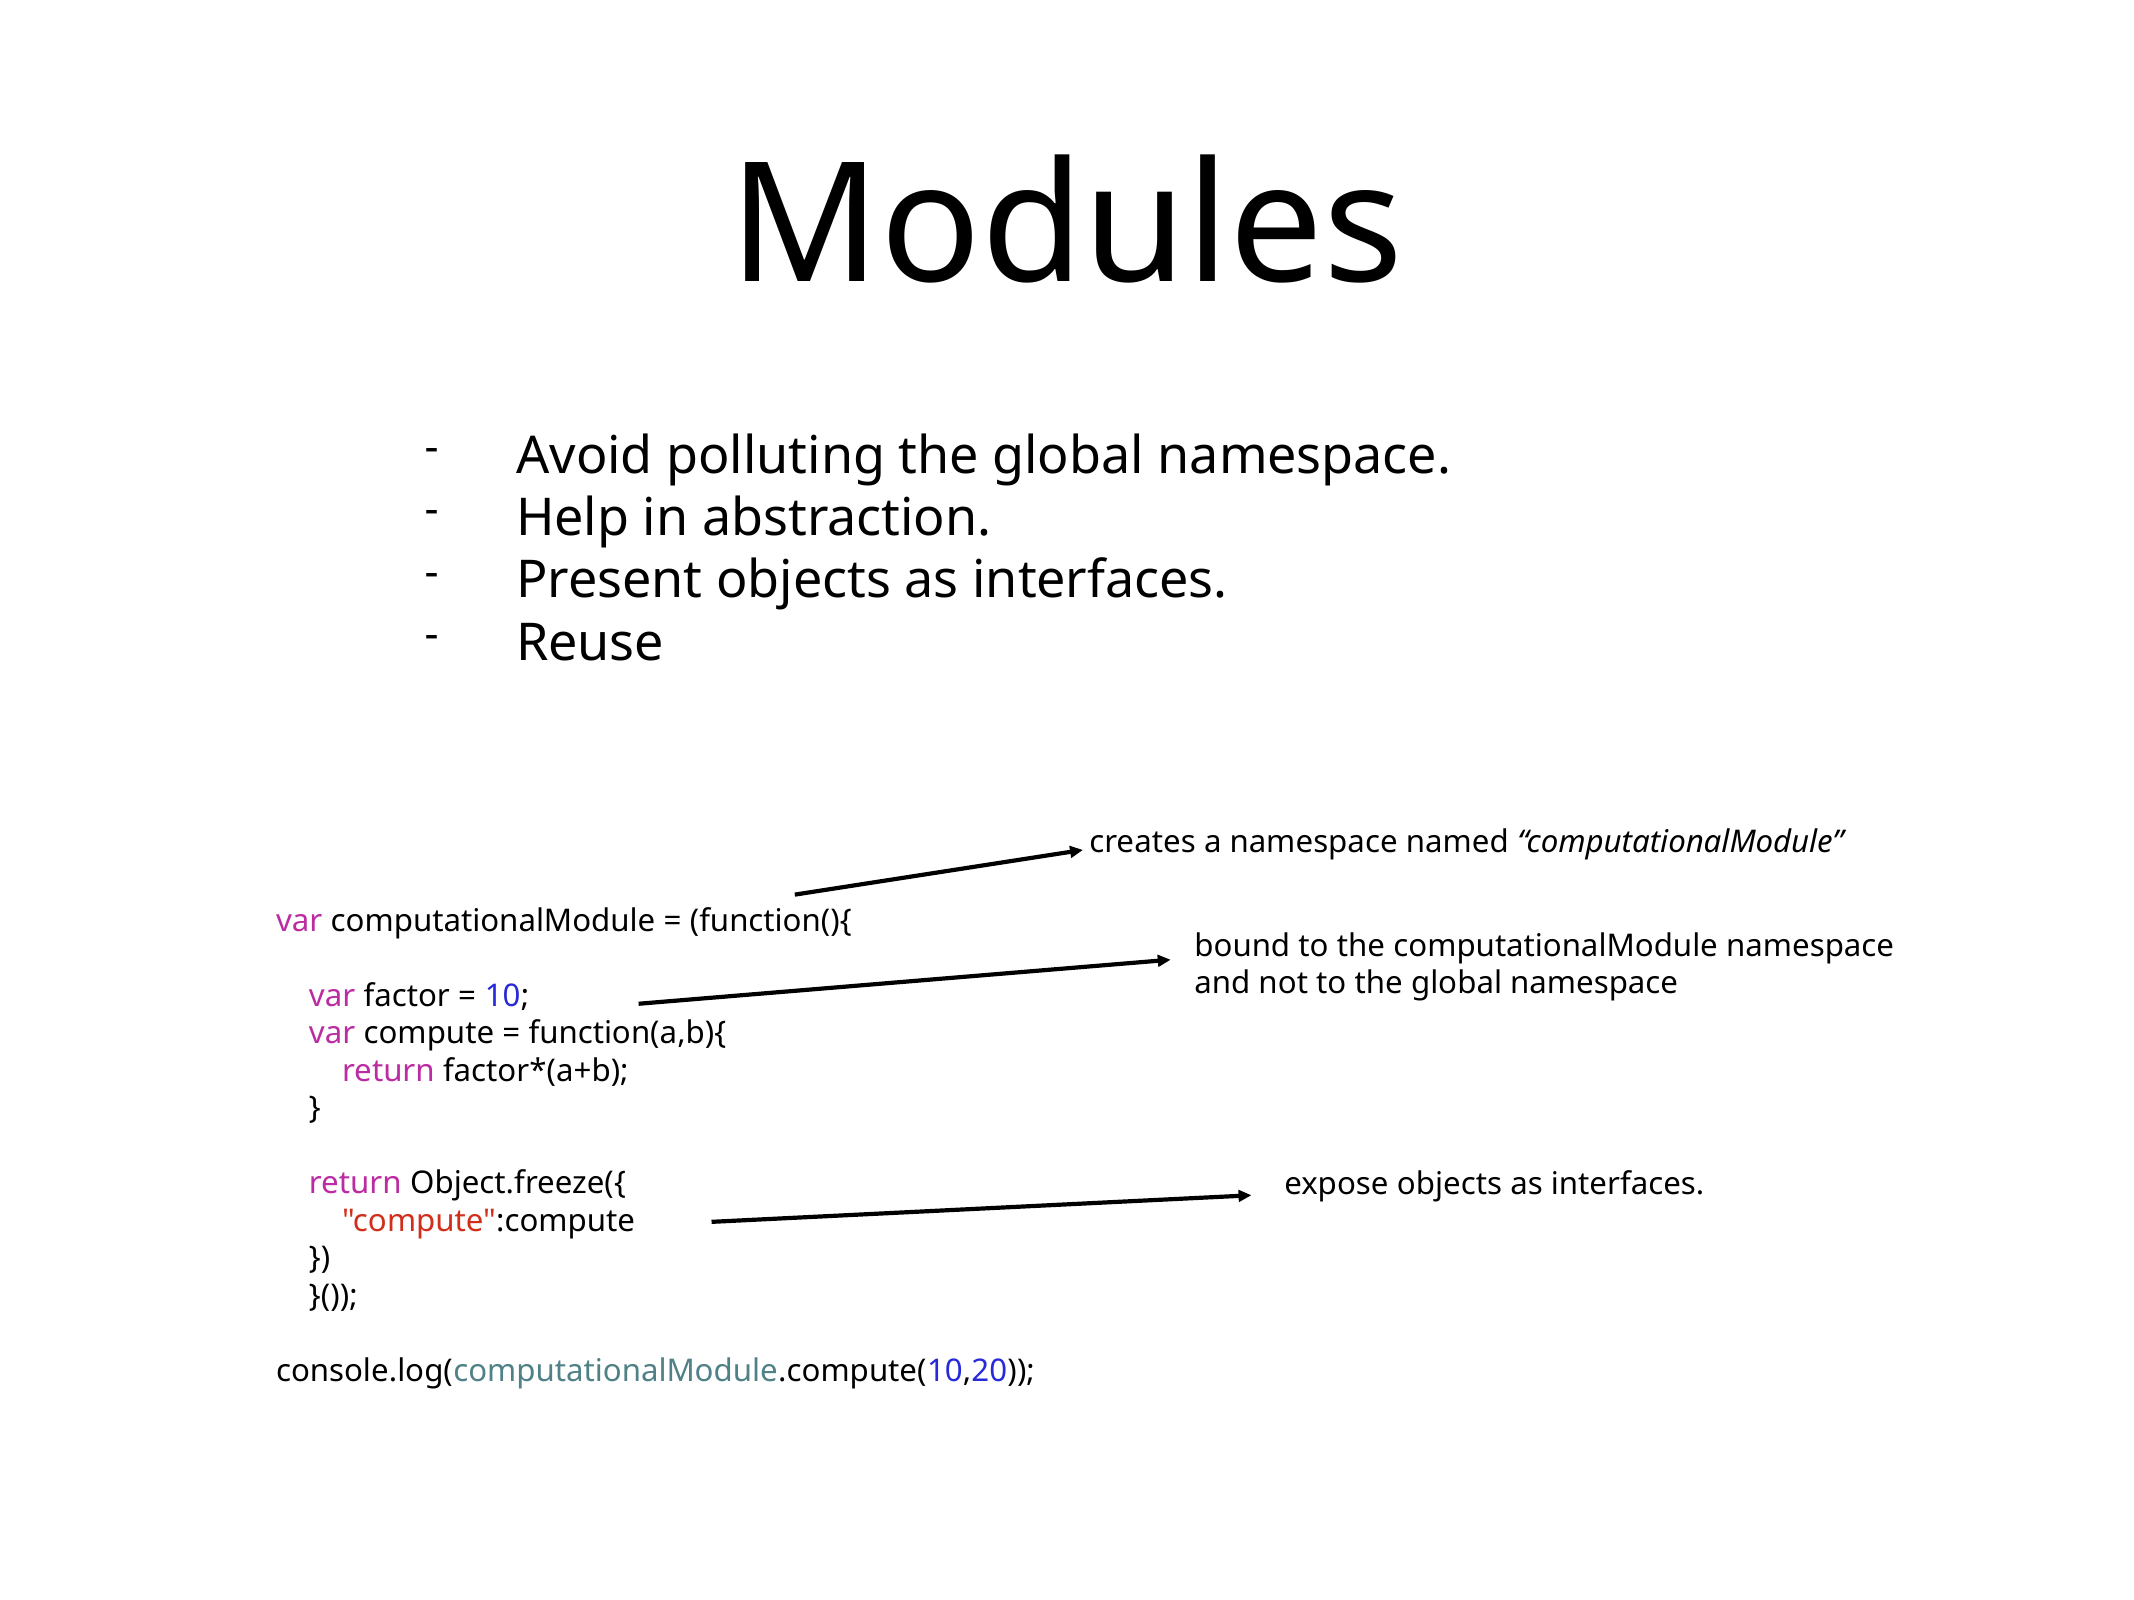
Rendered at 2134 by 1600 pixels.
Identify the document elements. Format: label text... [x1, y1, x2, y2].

text_box [638, 954, 1171, 1004]
text_box bound to the computationalModule namespace and not to the global namespace [1186, 916, 1912, 1009]
text_box var computationalModule = (function(){ var factor = 10; var compute = function(a,b){ return factor*(a+b); } return Object.freeze({ "compute":compute }) }()); console.log(computationalModule.compute(10,20)); [267, 892, 1044, 1396]
title Modules [155, 72, 1978, 357]
text_box expose objects as interfaces. [1276, 1155, 1714, 1210]
text_box creates a namespace named “computationalModule” [1080, 812, 1853, 867]
text_box [794, 845, 1080, 895]
text_box [711, 1189, 1252, 1222]
text_box Avoid polluting the global namespace. Help in abstraction. Present objects as interfaces. Reuse [416, 350, 1461, 680]
